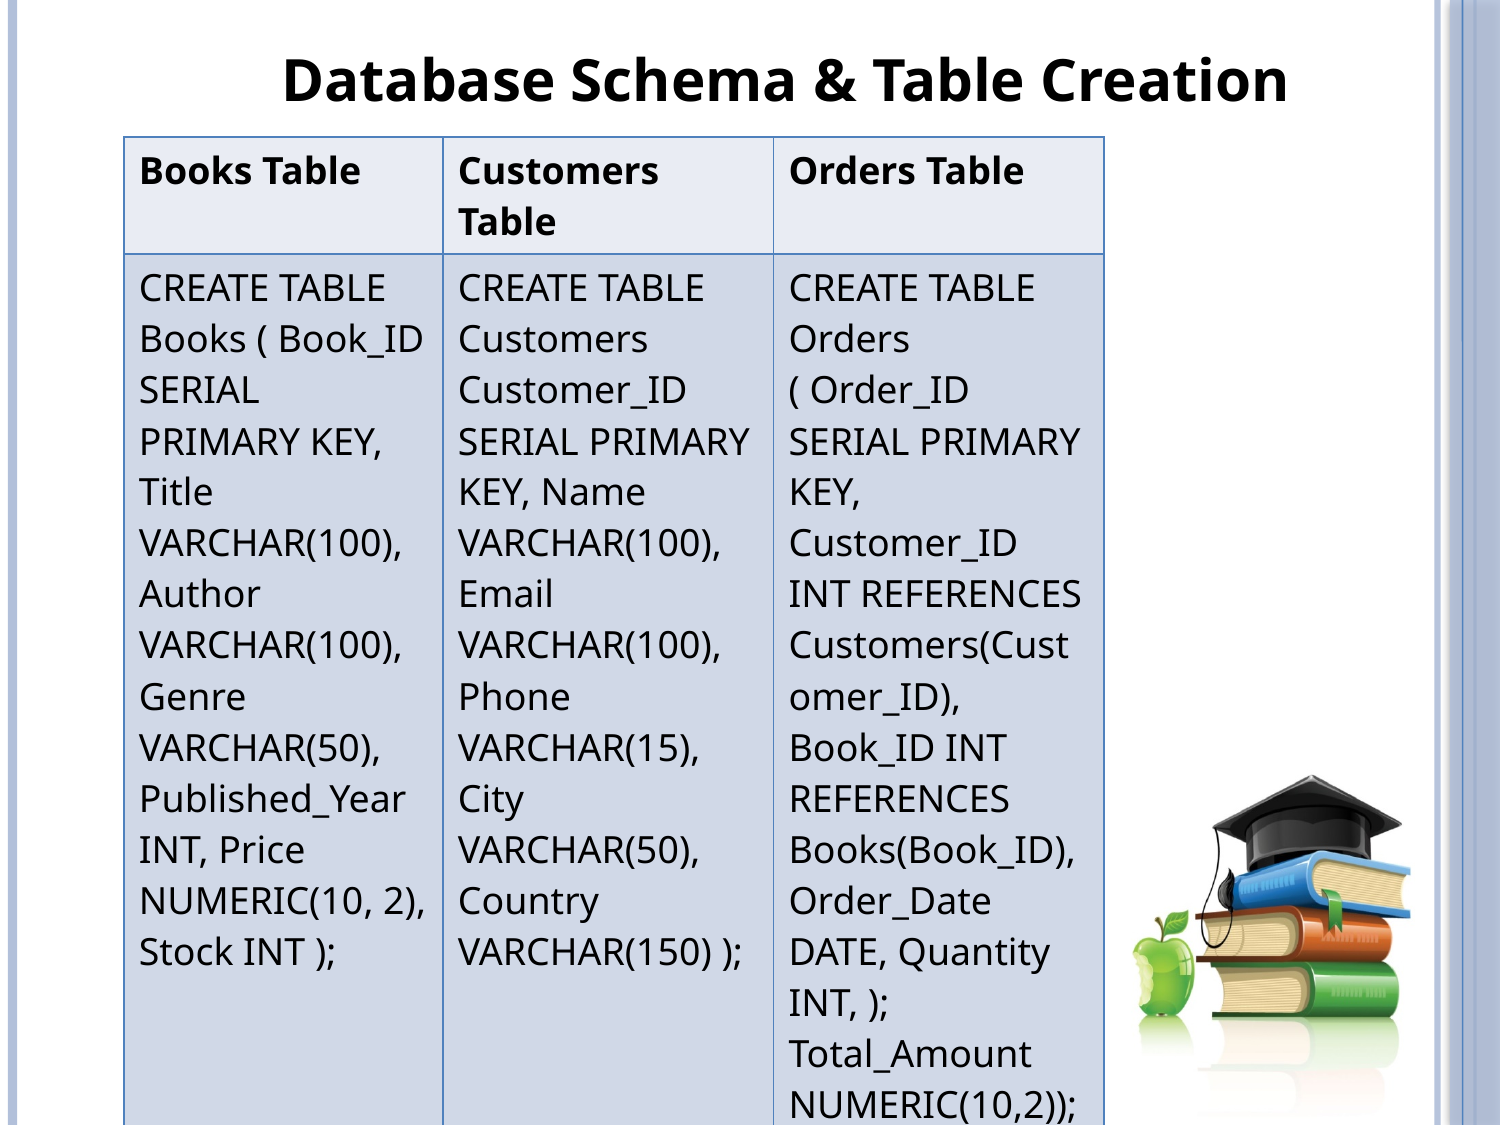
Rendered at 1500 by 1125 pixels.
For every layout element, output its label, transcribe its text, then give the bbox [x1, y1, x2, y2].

picture [1115, 703, 1445, 1121]
table_cell CREATE TABLE Customers Customer_ID SERIAL PRIMARY KEY, Name VARCHAR(100), Email VARCHAR(100), Phone VARCHAR(15), City VARCHAR(50), Country VARCHAR(150) ); [444, 255, 773, 1125]
table_header Customers Table [444, 138, 773, 253]
table_header Books Table [125, 138, 442, 253]
table_cell CREATE TABLE Orders ( Order_ID SERIAL PRIMARY KEY, Customer_ID INT REFERENCES Customers(Customer_ID), Book_ID INT REFERENCES Books(Book_ID), Order_Date DATE, Quantity INT, ); Total_Amount NUMERIC(10,2)); [774, 255, 1103, 1125]
table_cell CREATE TABLE Books ( Book_ID SERIAL PRIMARY KEY, Title VARCHAR(100), Author VARCHAR(100), Genre VARCHAR(50), Published_Year INT, Price NUMERIC(10, 2), Stock INT ); [125, 255, 442, 1125]
table_header Orders Table [774, 138, 1103, 253]
text_box Database Schema & Table Creation [266, 36, 1306, 121]
